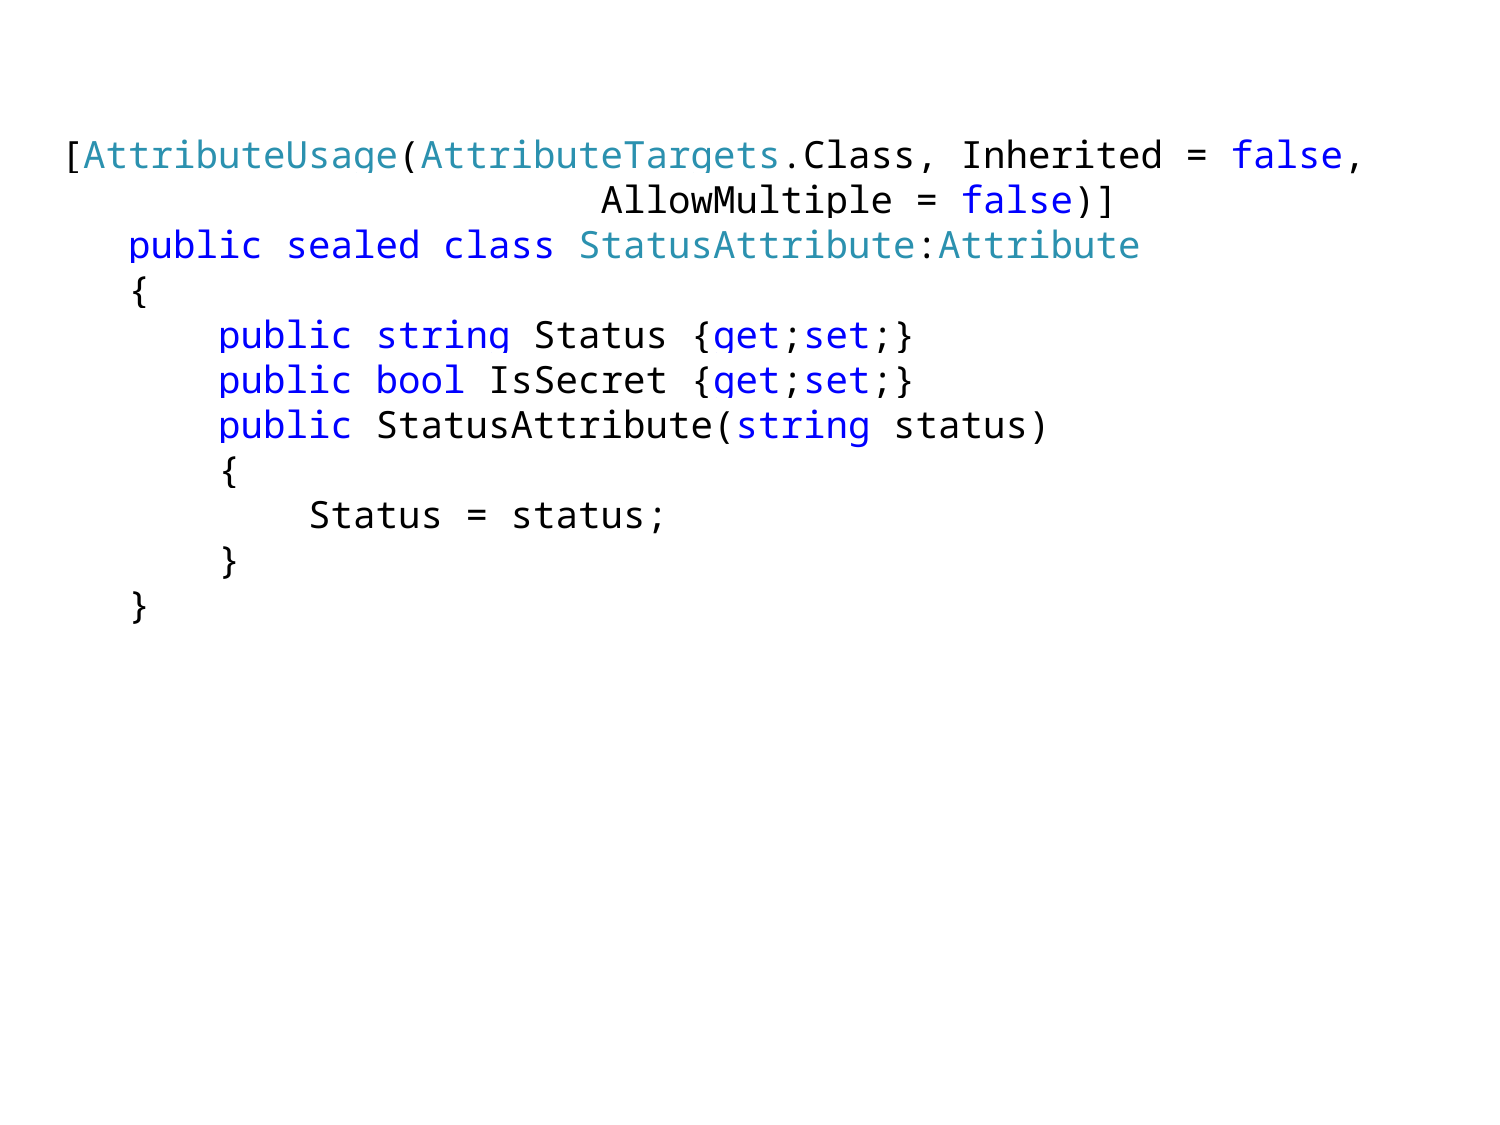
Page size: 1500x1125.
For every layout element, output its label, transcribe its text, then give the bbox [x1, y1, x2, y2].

text_box [AttributeUsage(AttributeTargets.Class, Inherited = false, AllowMultiple = false)] public sealed class StatusAttribute:Attribute { public string Status {get;set;} public bool IsSecret {get;set;} public StatusAttribute(string status) { Status = status; } } [23, 123, 1465, 633]
